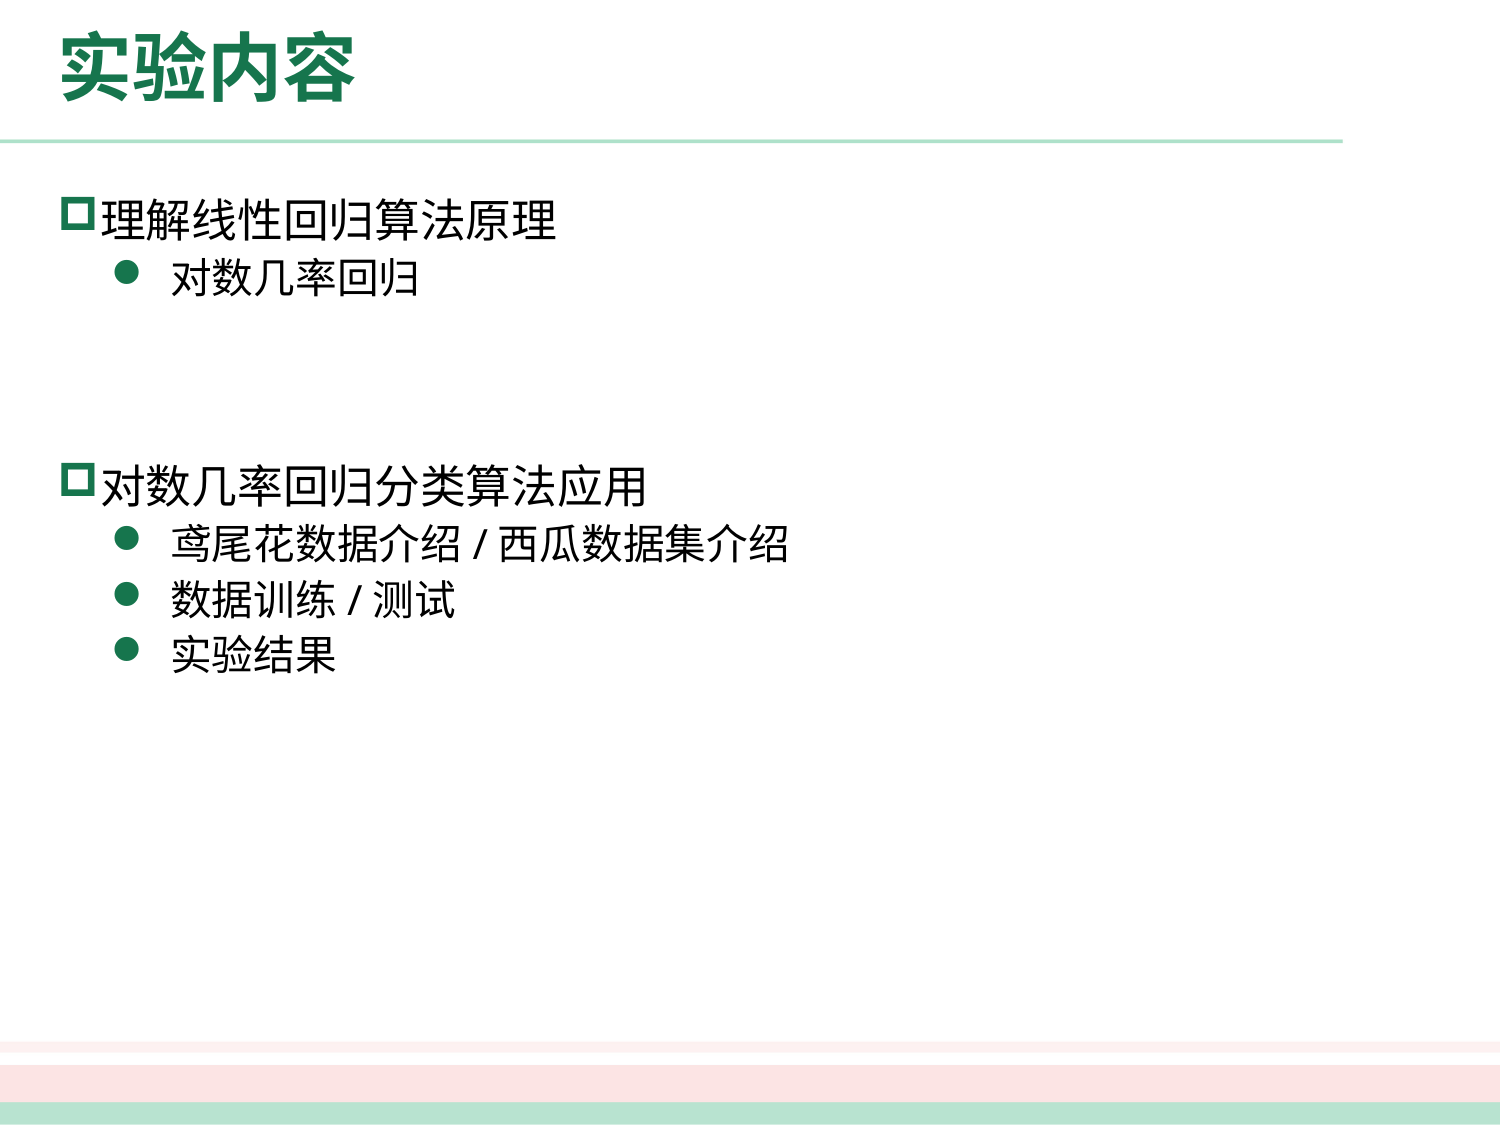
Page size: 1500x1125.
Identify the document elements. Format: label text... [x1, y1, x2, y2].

list 理解线性回归算法原理 对数几率回归 对数几率回归分类算法应用 鸢尾花数据介绍/西瓜数据集介绍 数据训练/测试 实验结果 [42, 190, 1457, 999]
picture [0, 0, 1500, 1125]
title 实验内容 [42, 7, 1337, 135]
